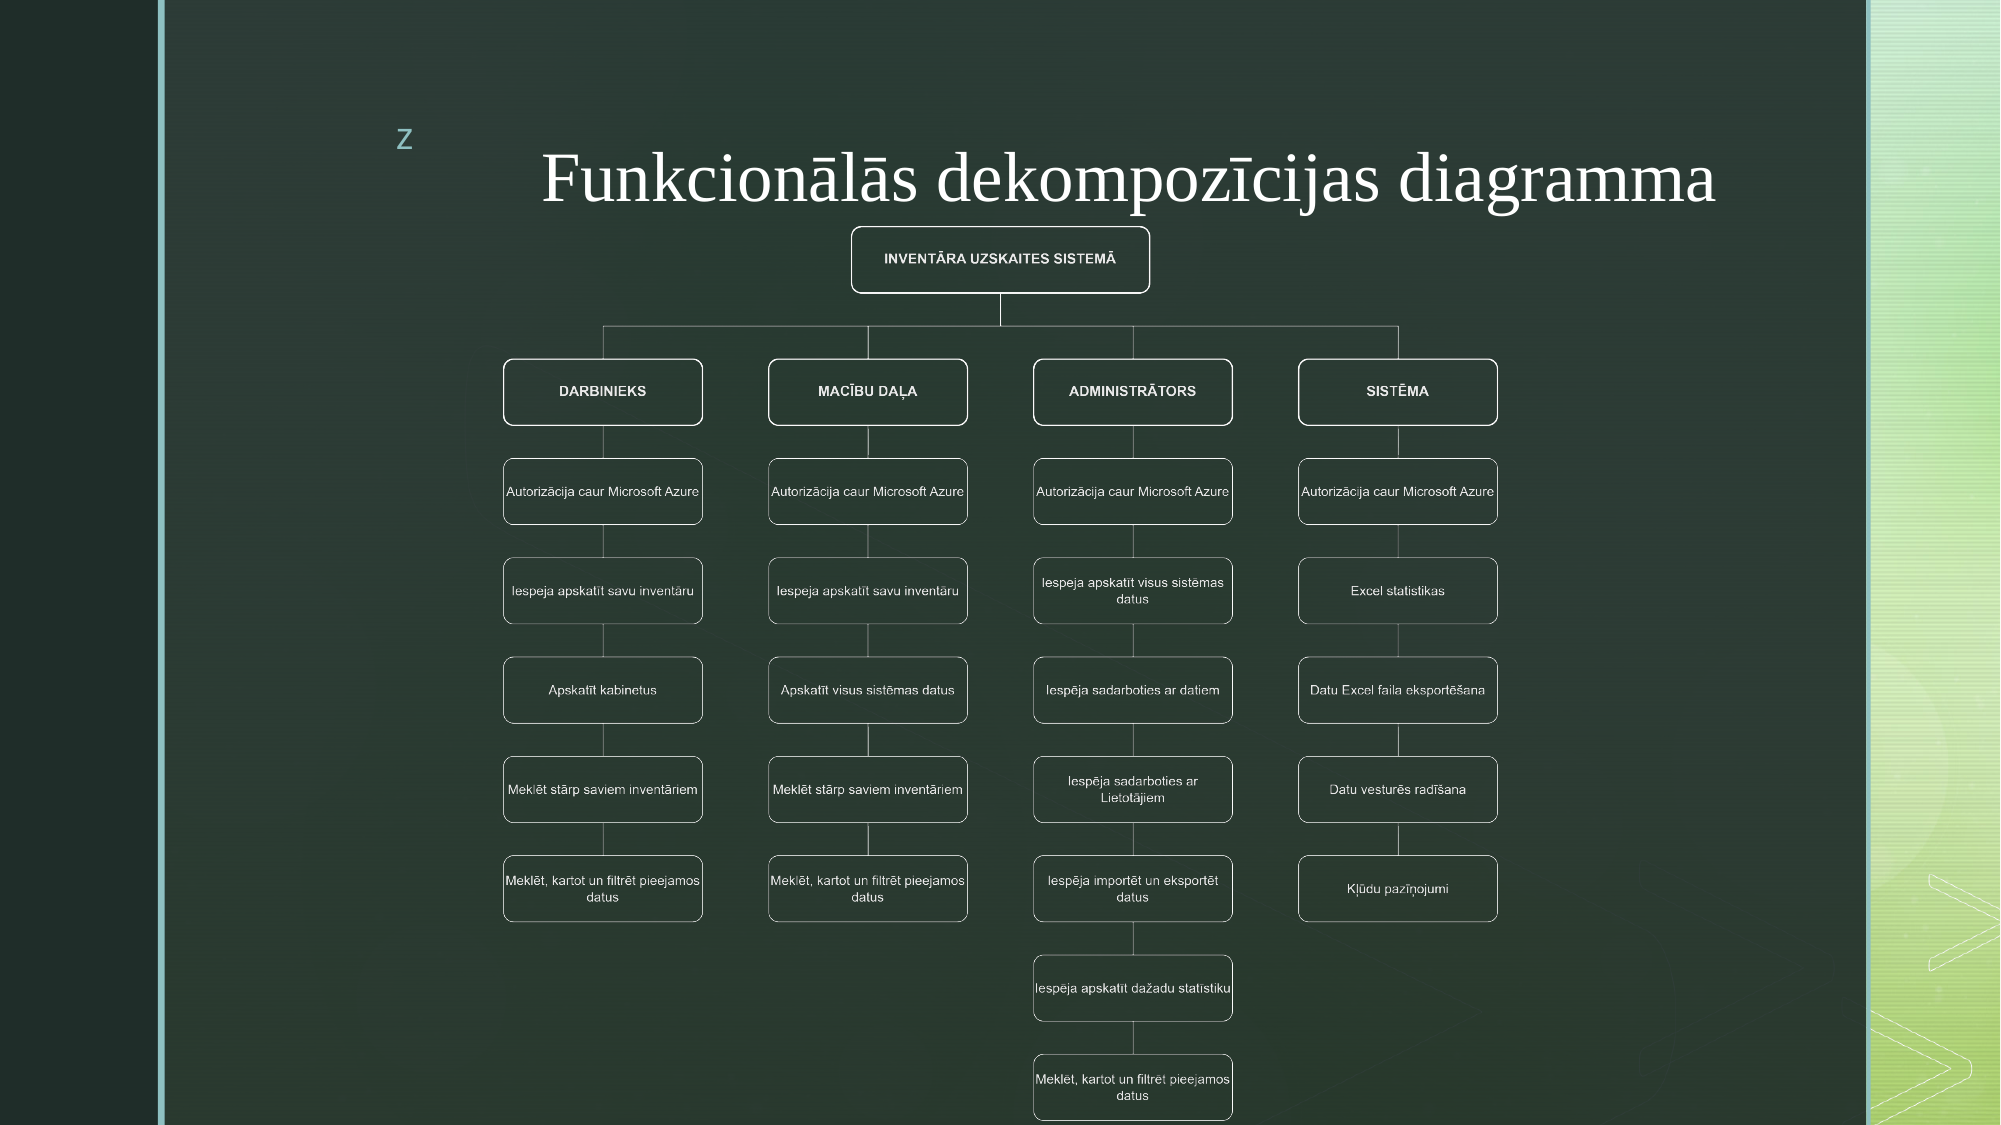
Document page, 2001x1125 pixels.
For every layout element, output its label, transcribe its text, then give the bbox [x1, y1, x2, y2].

picture [1871, 0, 2001, 1125]
picture [494, 216, 1506, 1125]
title Funkcionālās dekompozīcijas diagramma [428, 132, 1734, 310]
